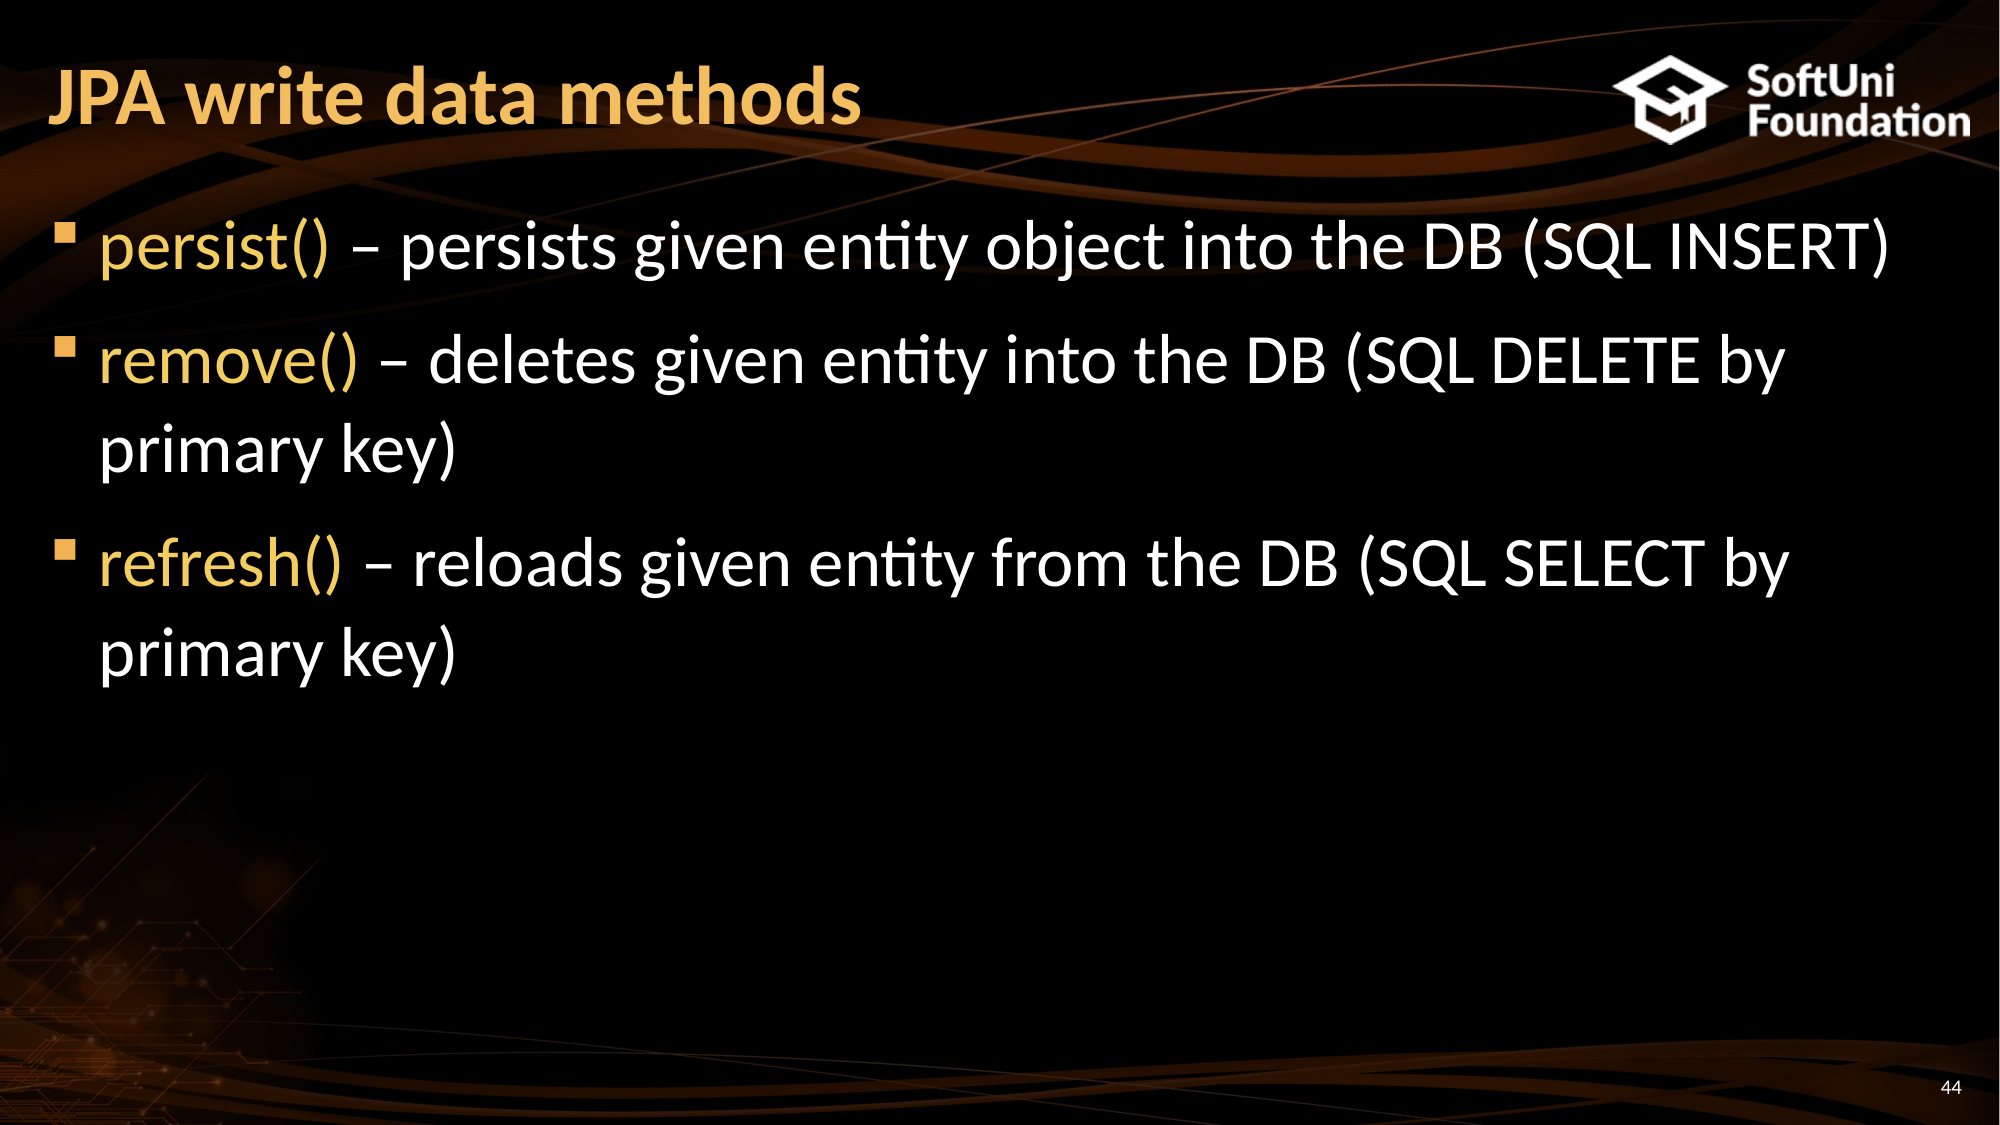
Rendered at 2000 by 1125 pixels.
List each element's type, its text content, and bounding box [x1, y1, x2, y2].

picture [0, 0, 2000, 1125]
title JPA write data methods [30, 6, 1602, 189]
list persist() – persists given entity object into the DB (SQL INSERT) remove() – deletes given entity into the DB (SQL DELETE by primary key) refresh() – reloads given entity from the DB (SQL SELECT by primary key) [31, 188, 1968, 1103]
